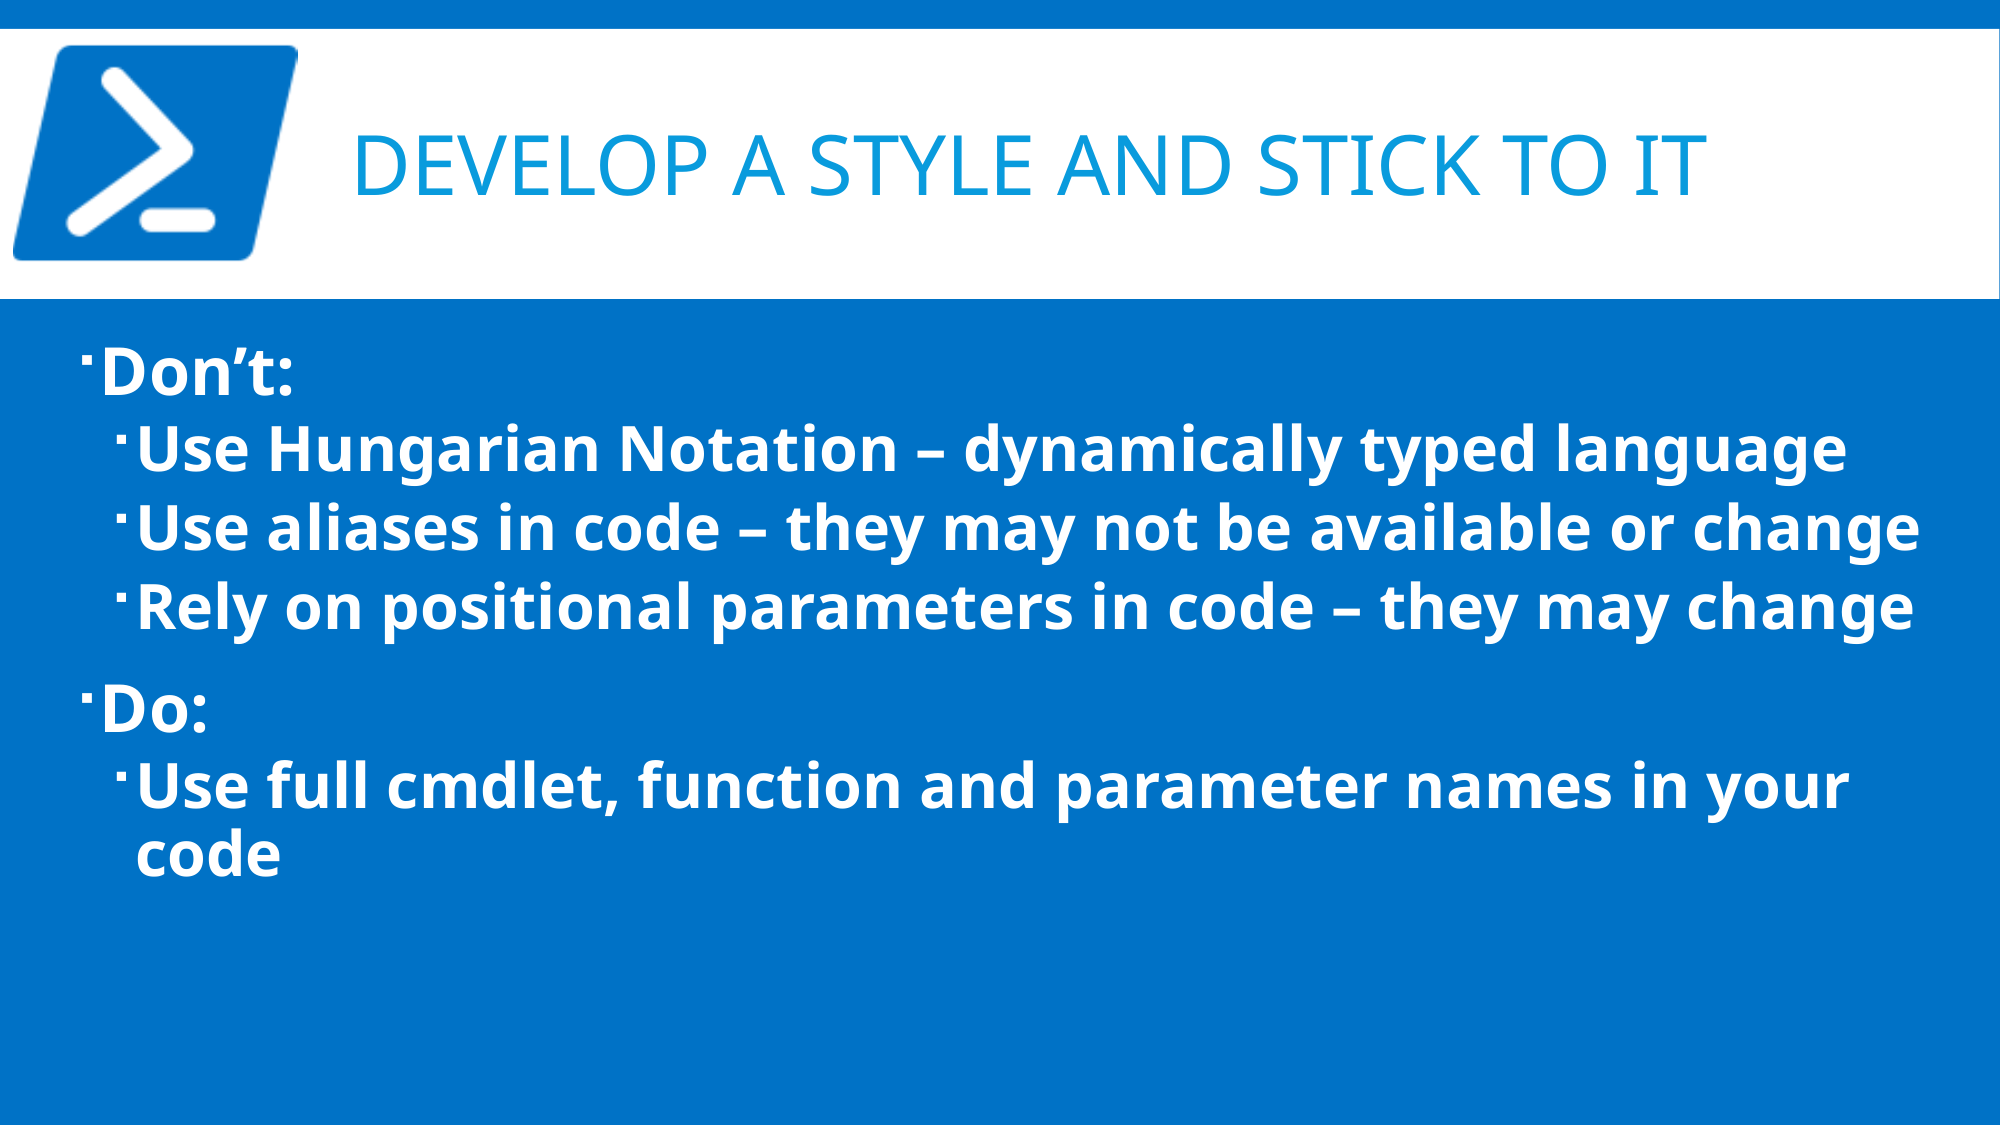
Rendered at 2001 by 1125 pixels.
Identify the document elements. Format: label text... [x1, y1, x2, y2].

list Don’t: Use Hungarian Notation – dynamically typed language Use aliases in code – they may not be available or change Rely on positional parameters in code – they may change Do: Use full cmdlet, function and parameter names in your code [56, 329, 1957, 1066]
picture [13, 9, 298, 295]
title Develop a style and stick to it [335, 46, 1803, 295]
